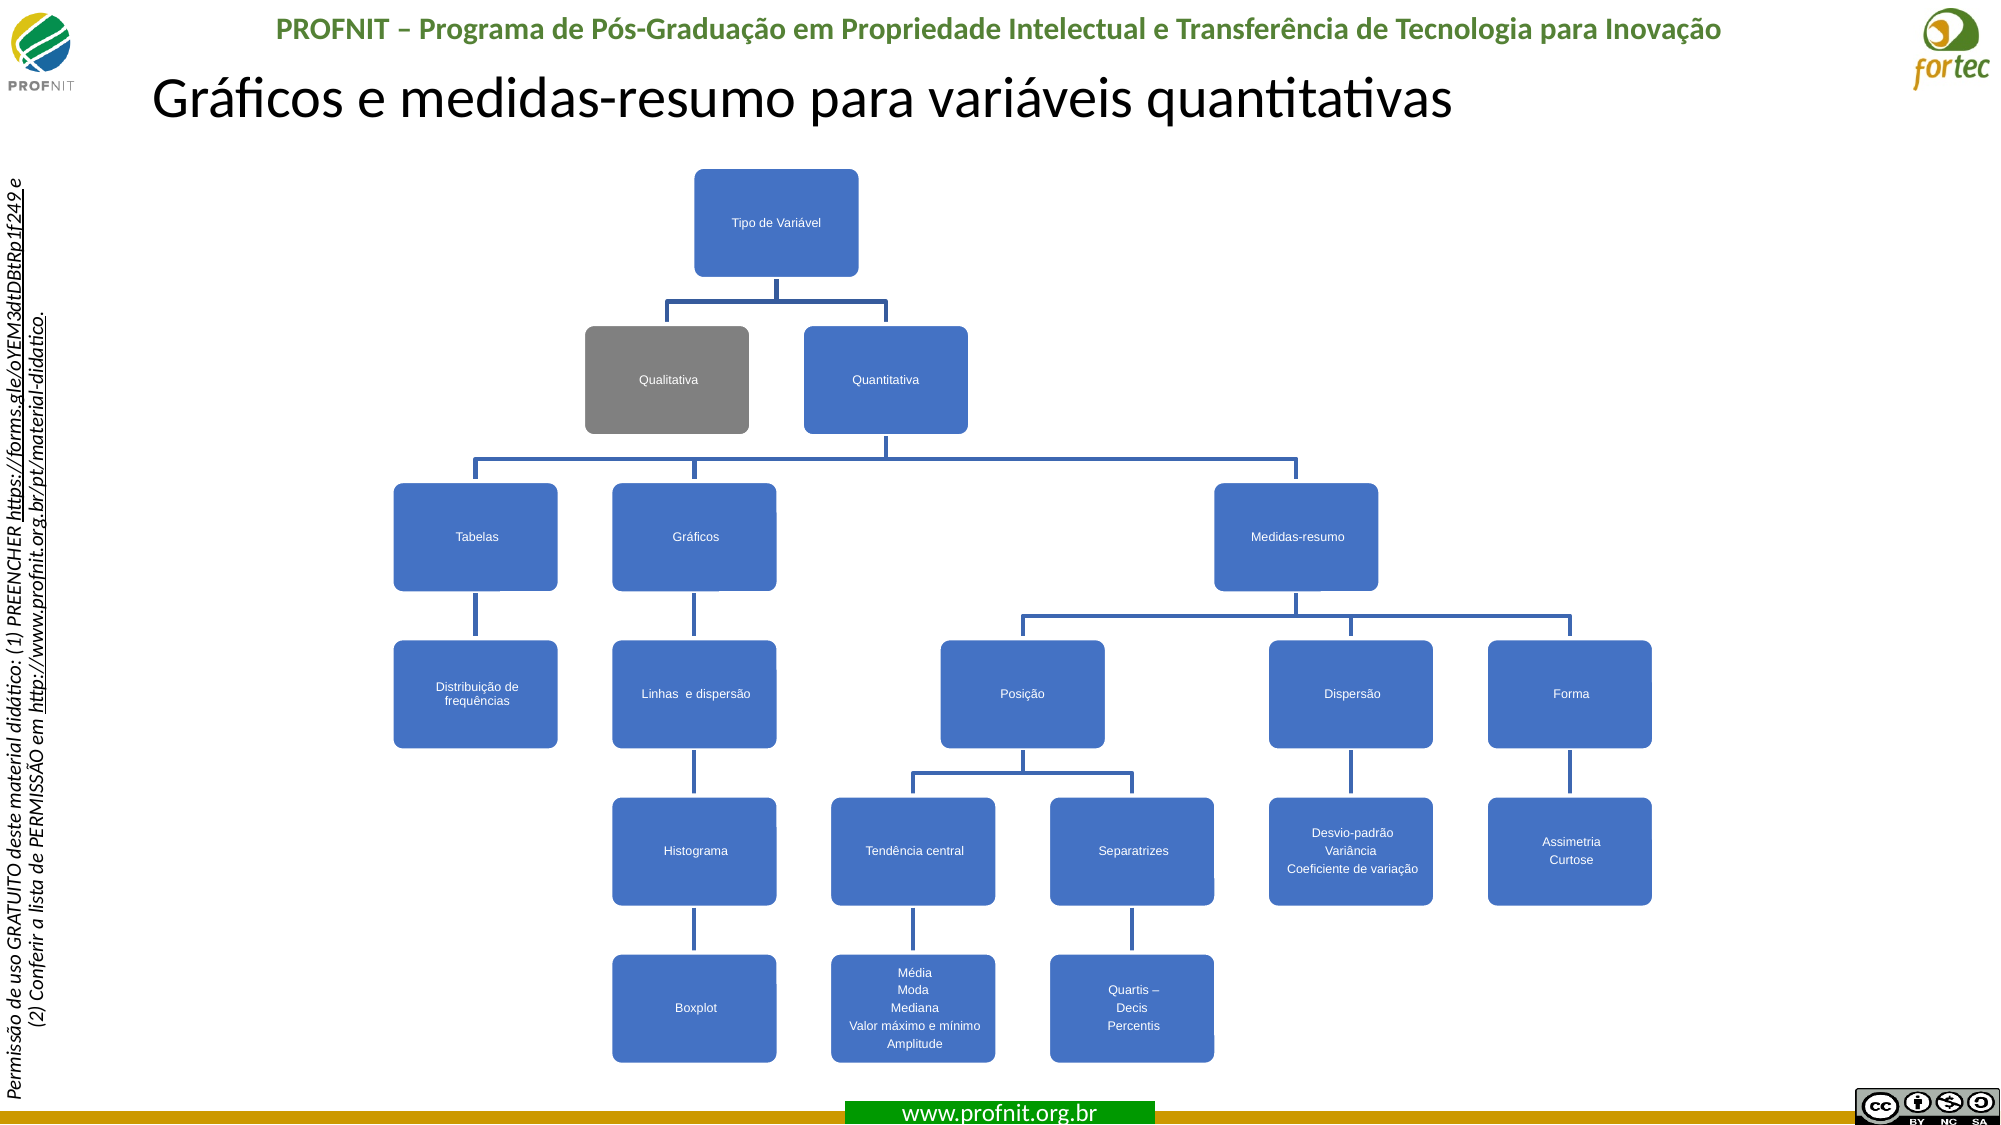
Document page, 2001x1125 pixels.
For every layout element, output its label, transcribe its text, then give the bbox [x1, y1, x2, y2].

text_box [137, 166, 1909, 1066]
picture [8, 12, 75, 91]
title Gráficos e medidas-resumo para variáveis quantitativas [137, 59, 1863, 165]
picture [1855, 1088, 2000, 1125]
picture [1913, 8, 1990, 91]
